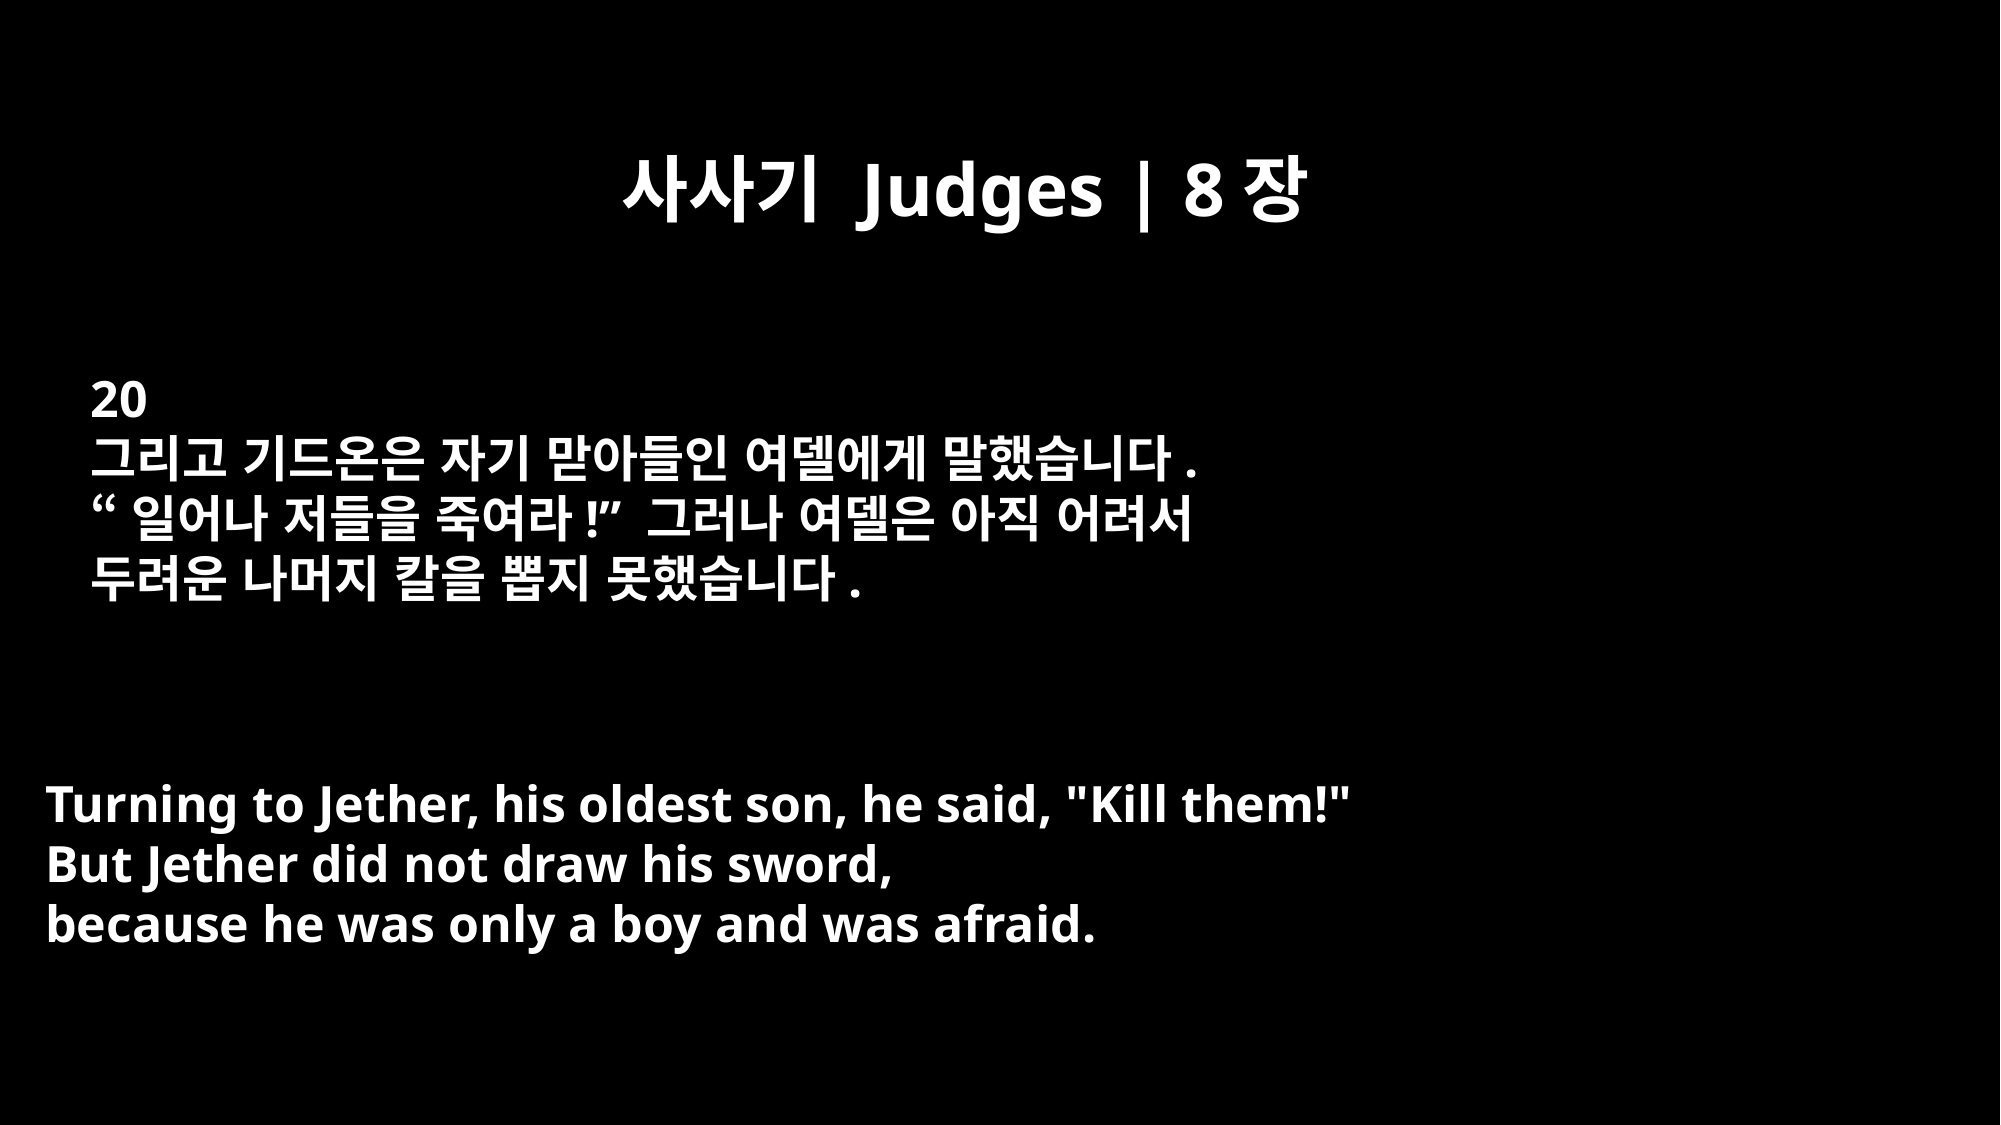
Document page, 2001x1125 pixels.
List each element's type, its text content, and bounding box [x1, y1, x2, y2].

text_box 20 그리고 기드온은 자기 맏아들인 여델에게 말했습니다. “일어나 저들을 죽여라!” 그러나 여델은 아직 어려서 두려운 나머지 칼을 뽑지 못했습니다. [75, 359, 1214, 615]
text_box Turning to Jether, his oldest son, he said, "Kill them!" But Jether did not draw his sword, because he was only a boy and was afraid. [30, 764, 1368, 960]
text_box 사사기 Judges | 8장 [606, 136, 1326, 239]
